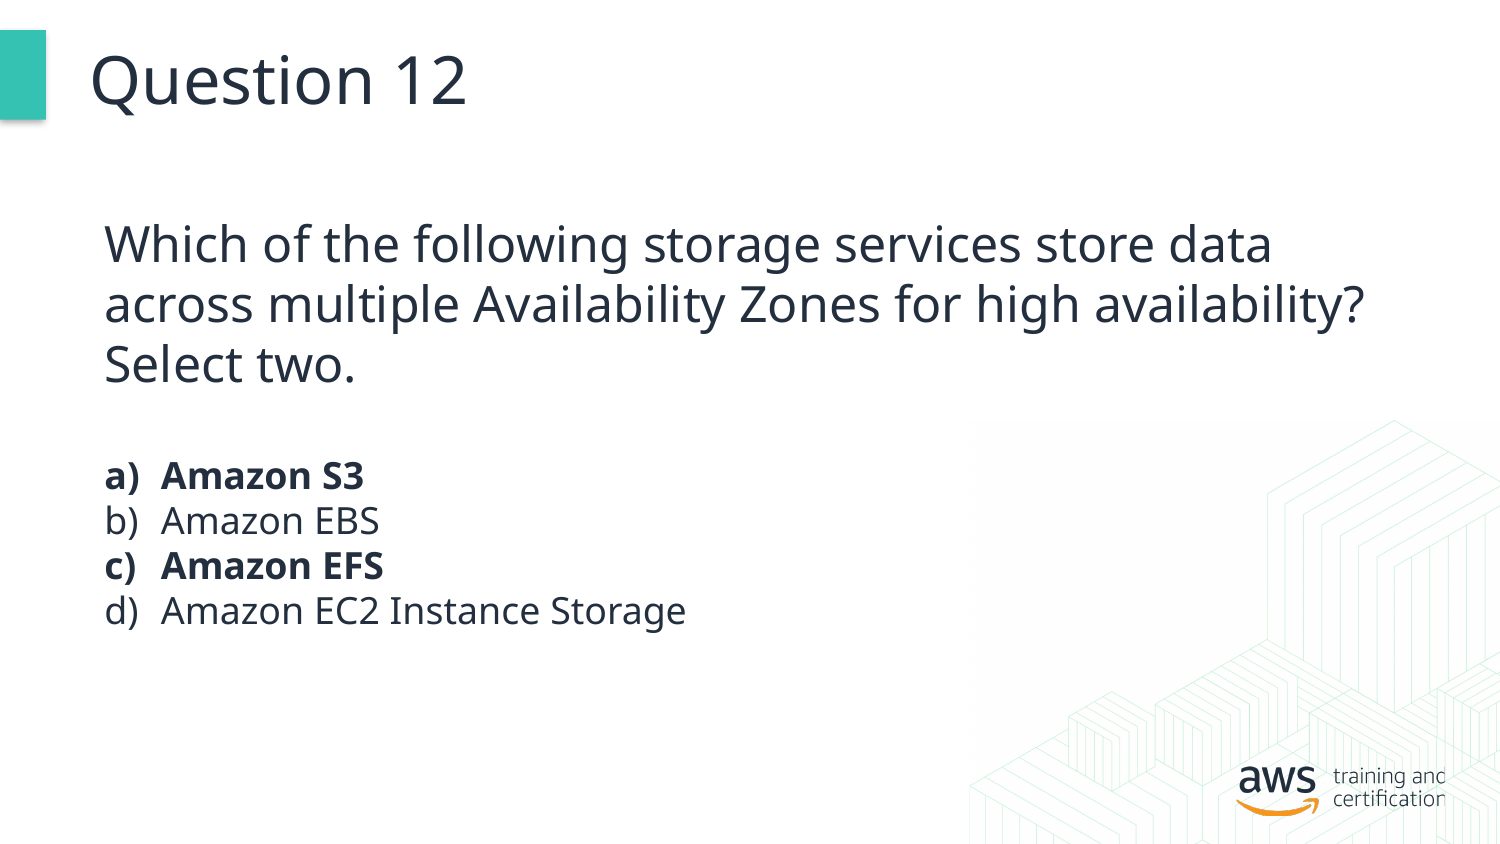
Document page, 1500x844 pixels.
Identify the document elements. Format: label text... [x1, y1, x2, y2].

title Question 12 [75, 30, 1402, 120]
text_box Which of the following storage services store data across multiple Availability Zones for high availability? Select two. Amazon S3 Amazon EBS Amazon EFS Amazon EC2 Instance Storage [89, 205, 1416, 722]
